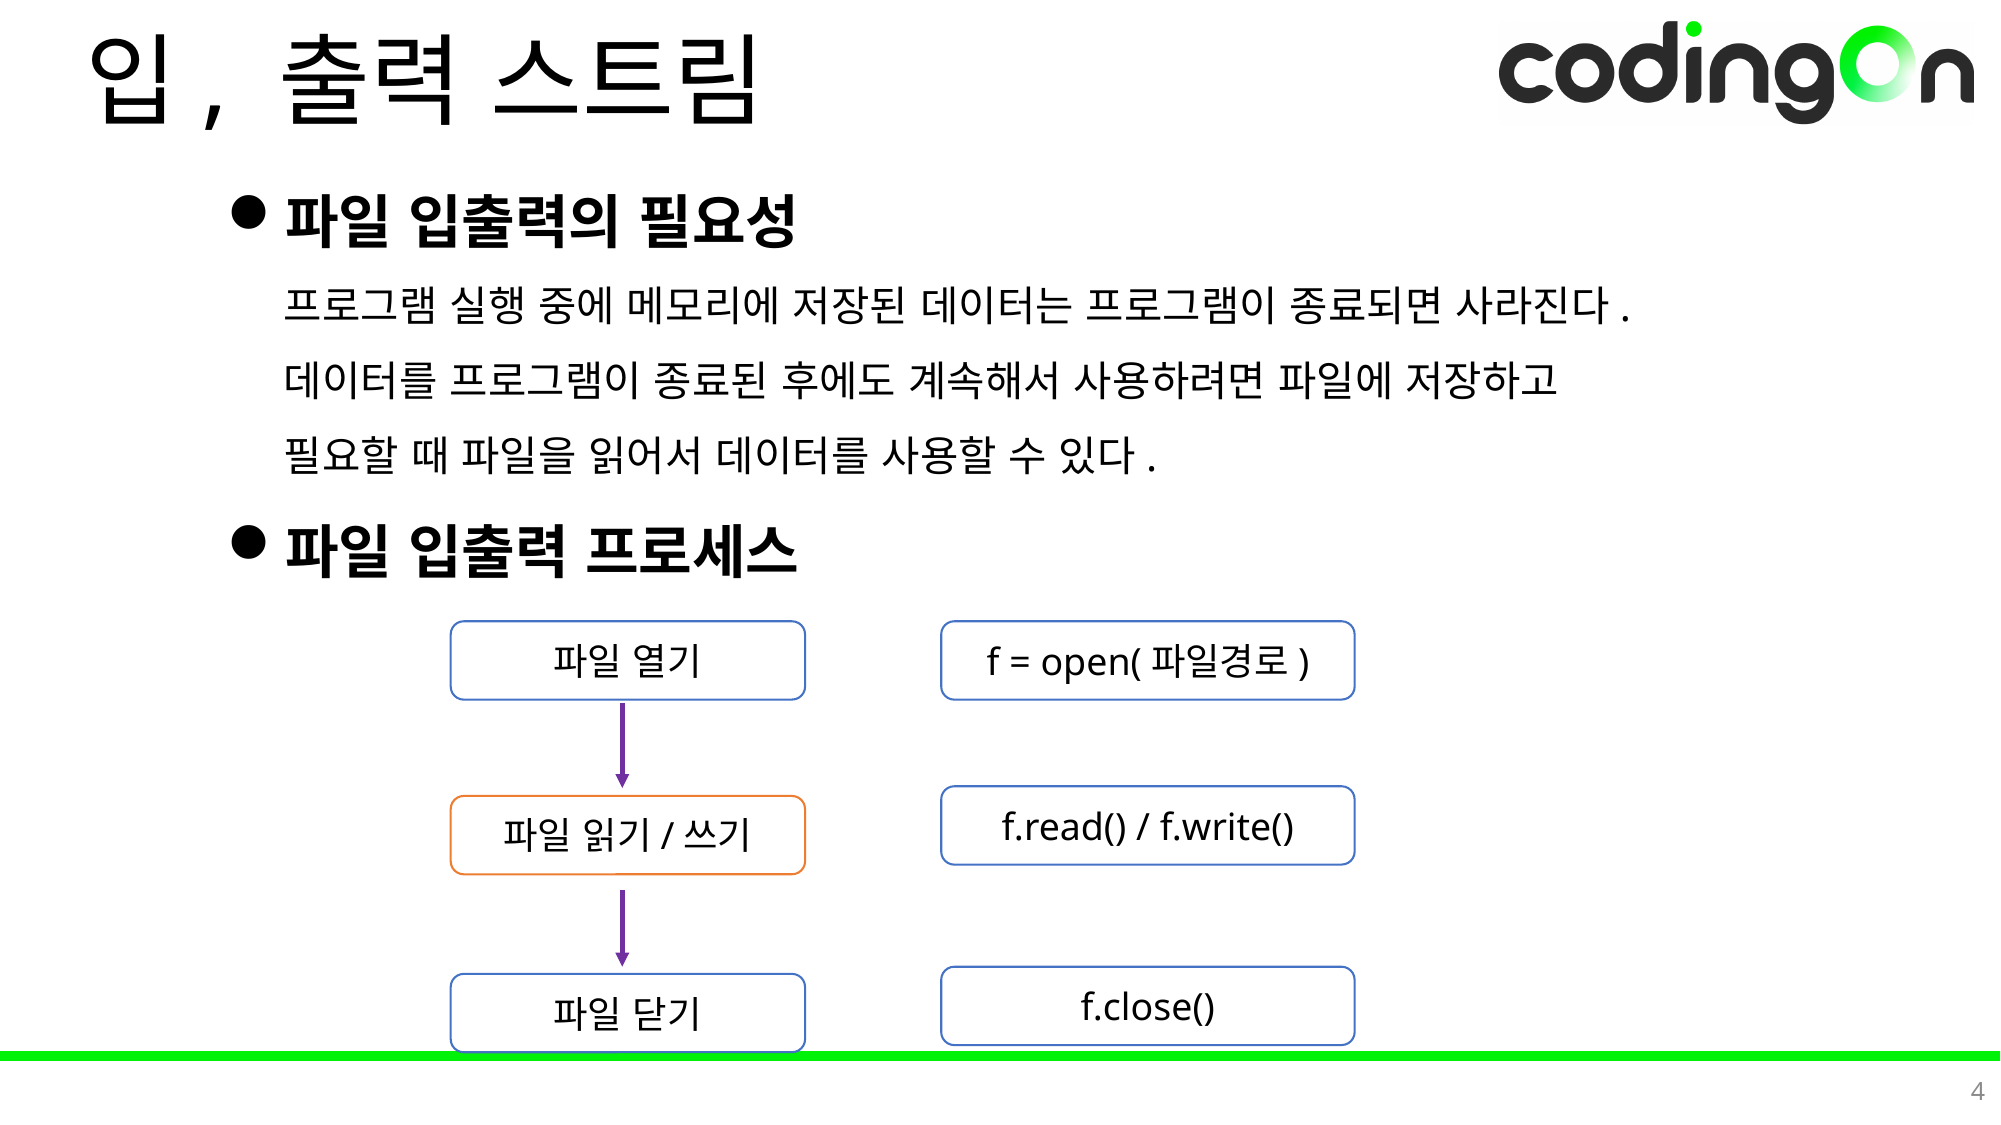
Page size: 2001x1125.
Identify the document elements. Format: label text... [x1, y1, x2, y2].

text_box f.close() [940, 965, 1356, 1047]
text_box 파일 닫기 [449, 972, 807, 1054]
text_box f = open(파일경로) [940, 620, 1356, 701]
slide_number 4 [1550, 1062, 2000, 1123]
text_box 파일 입출력의 필요성 프로그램 실행 중에 메모리에 저장된 데이터는 프로그램이 종료되면 사라진다. 데이터를 프로그램이 종료된 후에도 계속해서 사용하려면 파일에 저장하고 필요할 때 파일을 읽어서 데이터를 사용할 수 있다. 파일 입출력 프로세스 [212, 142, 1858, 593]
picture [1499, 20, 1974, 125]
text_box 입, 출력 스트림 [1, 7, 814, 148]
text_box 파일 열기 [449, 620, 807, 701]
text_box f.read() / f.write() [940, 785, 1356, 866]
text_box 파일 읽기/쓰기 [449, 794, 807, 876]
